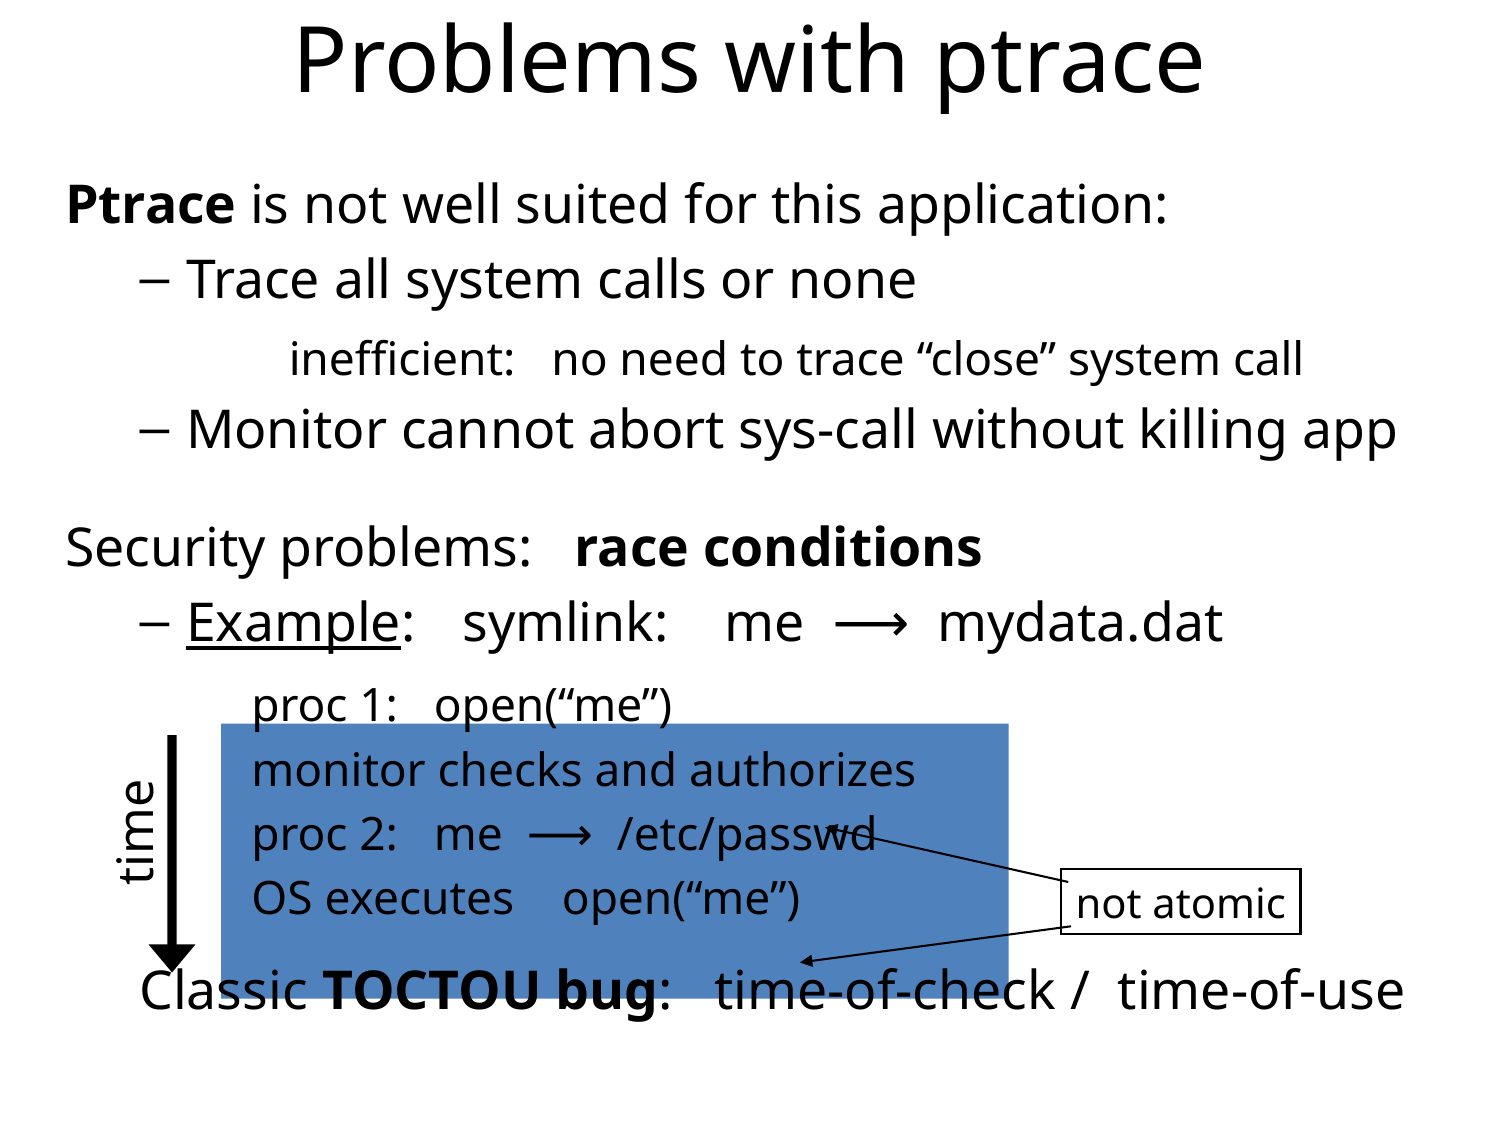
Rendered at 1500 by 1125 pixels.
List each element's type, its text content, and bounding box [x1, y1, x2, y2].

list Ptrace is not well suited for this application: Trace all system calls or none inefficient: no need to trace “close” system call Monitor cannot abort sys-call without killing app Security problems: race conditions Example: symlink: me ⟶ mydata.dat proc 1: open(“me”) monitor checks and authorizes proc 2: me ⟶ /etc/passwd OS executes open(“me”) Classic TOCTOU bug: time-of-check / time-of-use [50, 162, 1425, 1125]
text_box time [95, 764, 171, 900]
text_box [799, 827, 1295, 963]
text_box [161, 735, 183, 973]
title Problems with ptrace [75, 0, 1425, 150]
